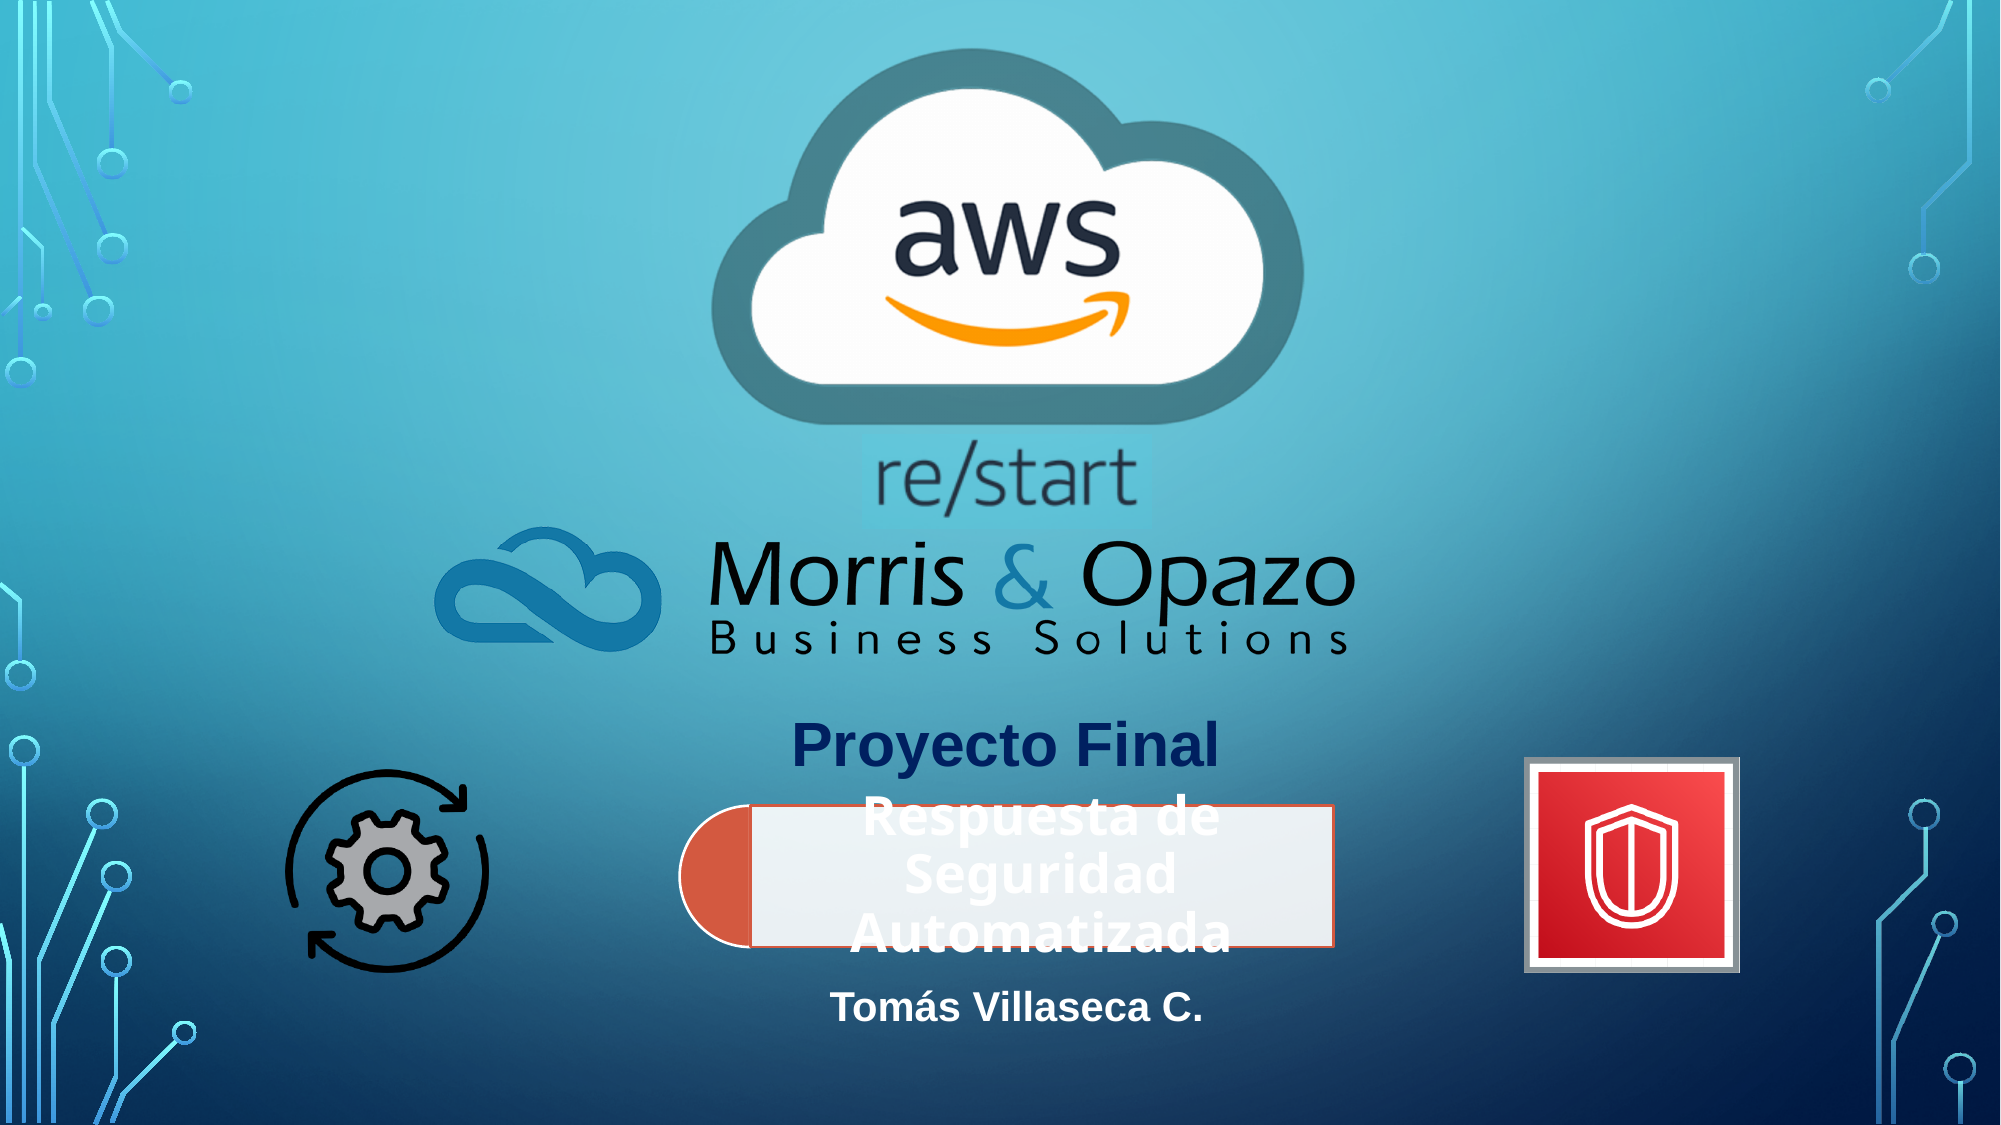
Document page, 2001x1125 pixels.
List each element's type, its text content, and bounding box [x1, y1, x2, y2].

picture [1524, 757, 1741, 974]
picture [394, 0, 1380, 679]
picture [284, 769, 489, 974]
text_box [679, 805, 1335, 948]
text_box Tomás Villaseca C. [814, 972, 1219, 1038]
text_box Proyecto Final [776, 696, 1237, 787]
